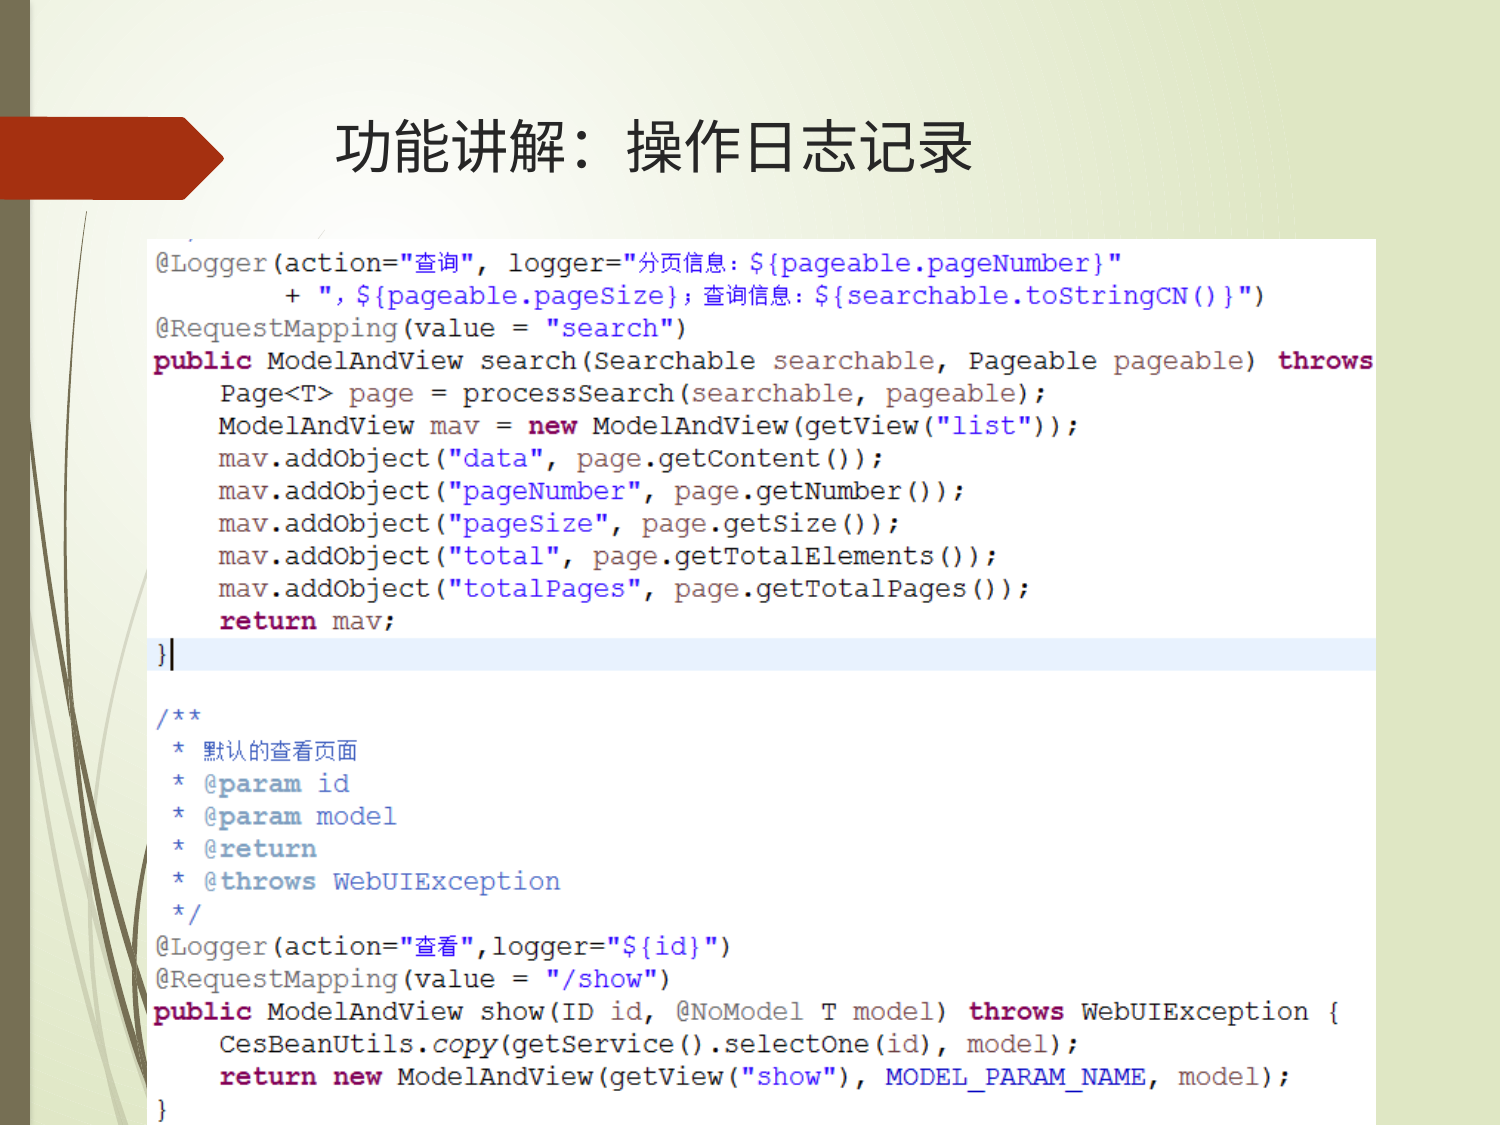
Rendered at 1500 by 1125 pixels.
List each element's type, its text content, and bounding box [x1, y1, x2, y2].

picture [147, 239, 1377, 1125]
title 功能讲解：操作日志记录 [319, 102, 1400, 313]
